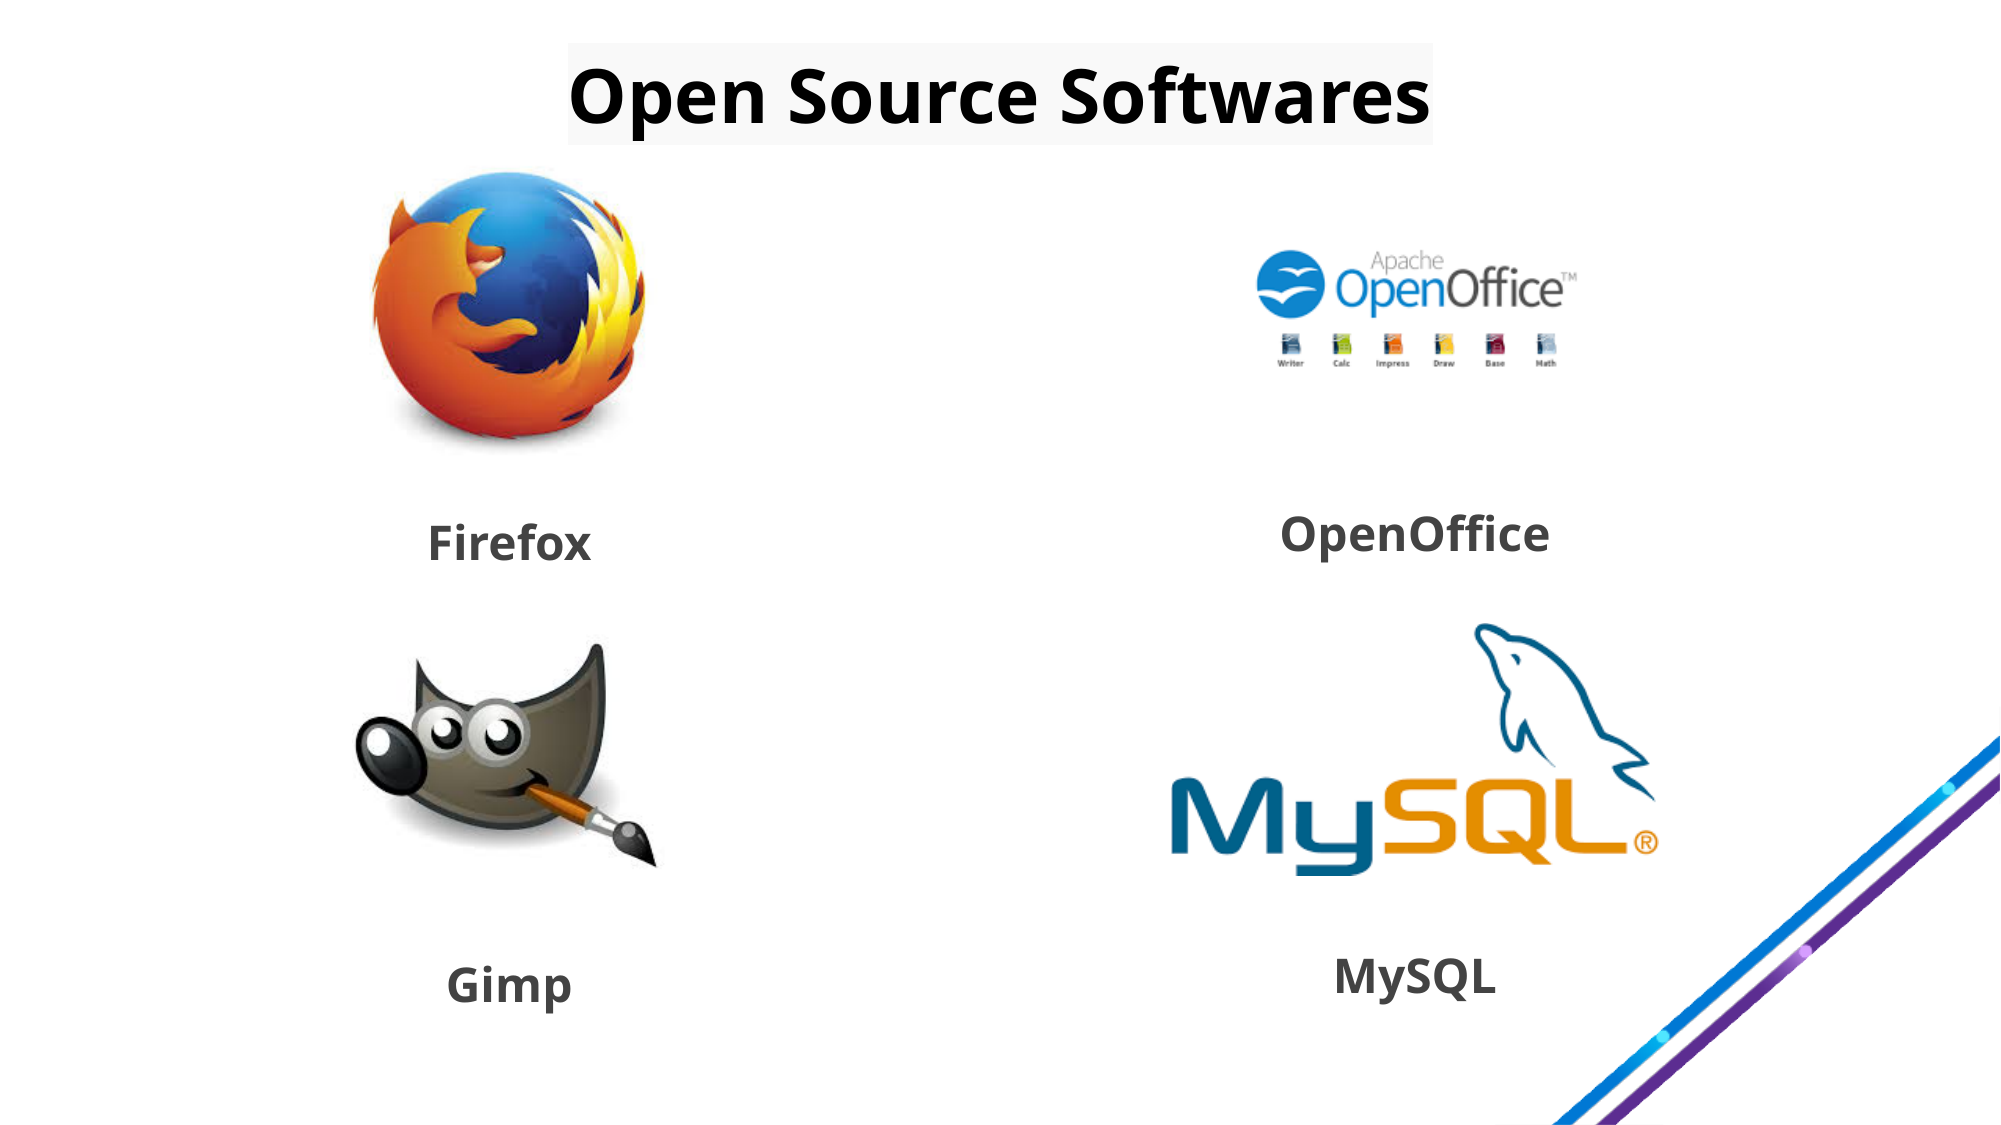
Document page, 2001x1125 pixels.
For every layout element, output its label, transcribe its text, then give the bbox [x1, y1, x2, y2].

picture [1171, 623, 1660, 876]
text_box Firefox [263, 488, 756, 585]
picture [352, 590, 667, 904]
text_box Gimp [263, 939, 756, 1028]
title Open Source Softwares [96, 34, 1904, 126]
text_box MySQL [1133, 921, 1697, 1018]
picture [307, 154, 712, 460]
picture [1126, 200, 1704, 414]
text_box OpenOffice [1169, 488, 1662, 577]
picture [1555, 738, 1999, 1124]
